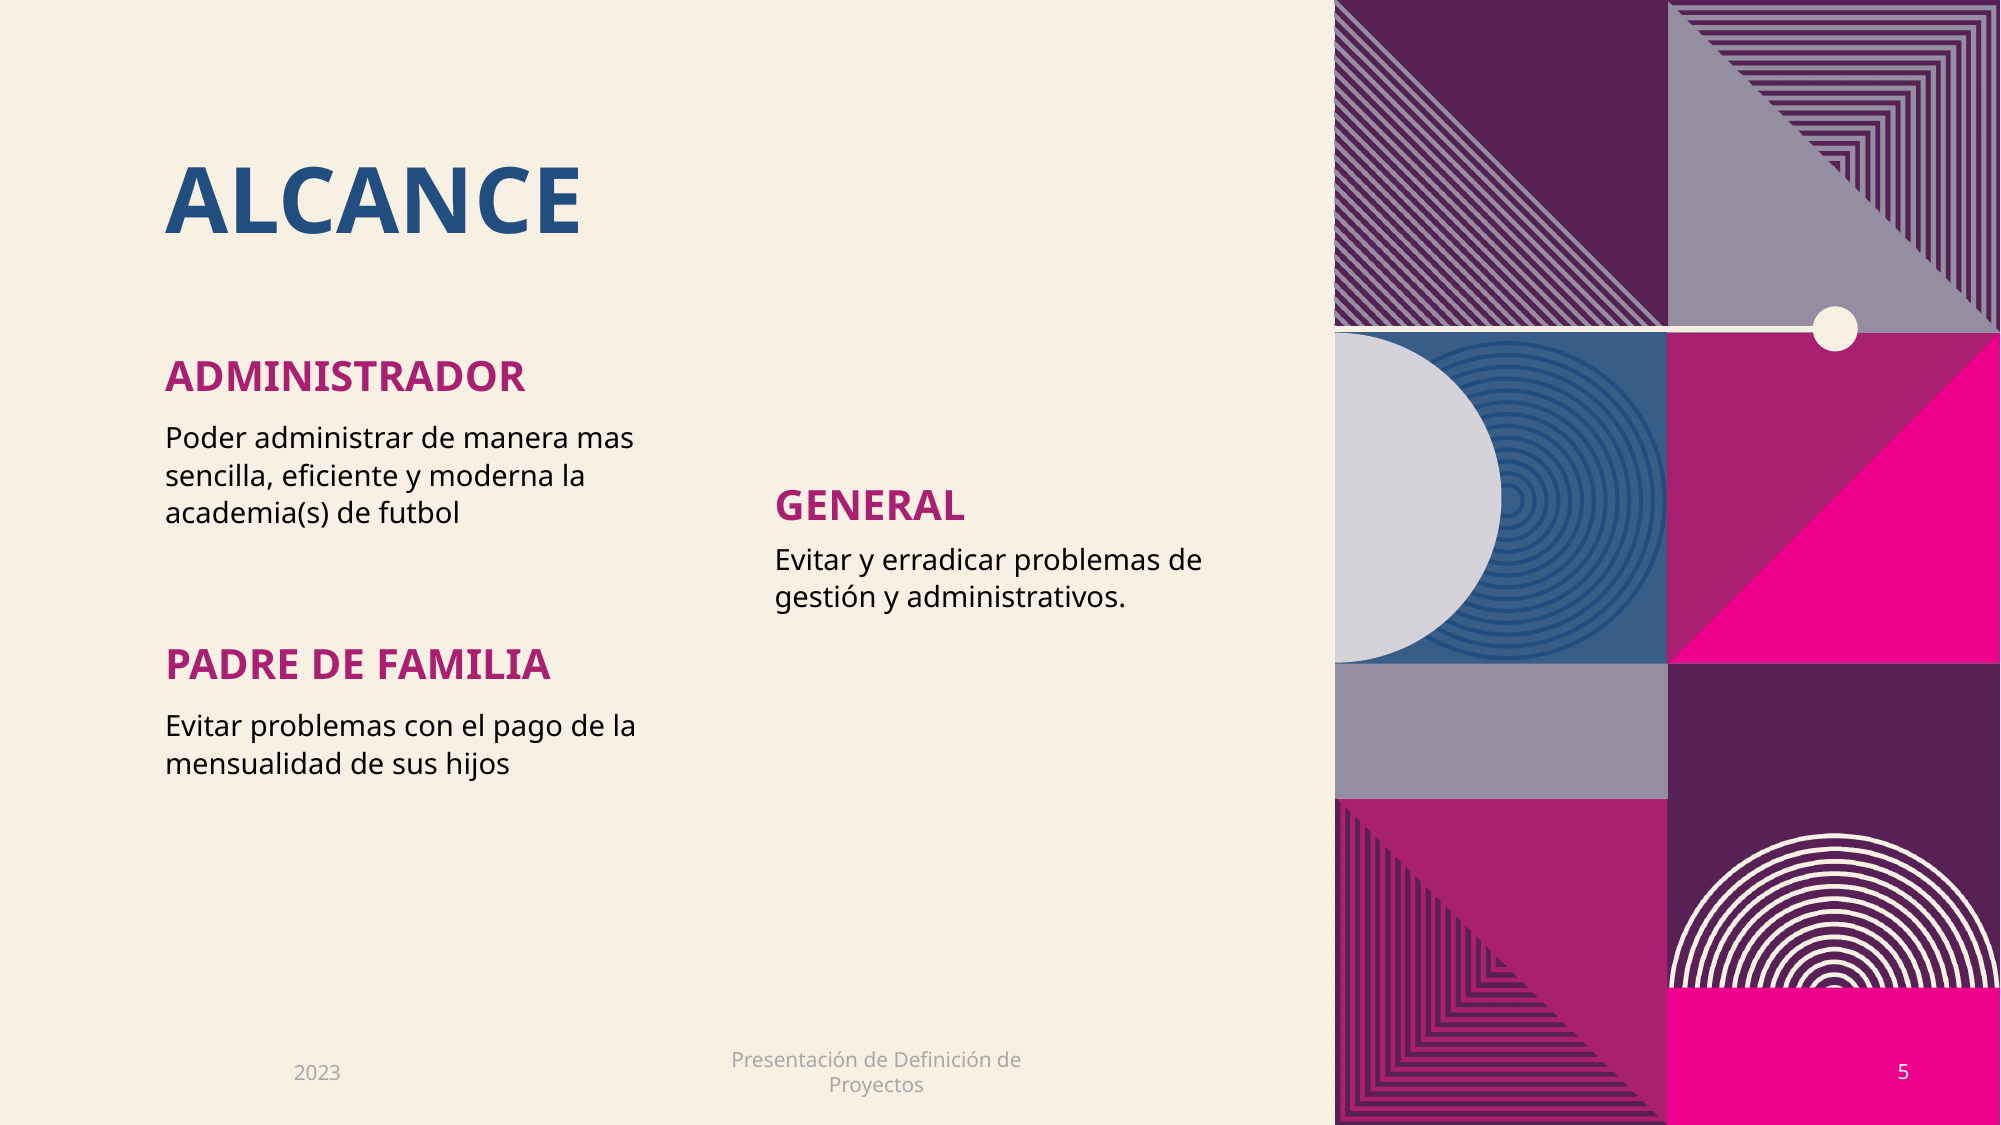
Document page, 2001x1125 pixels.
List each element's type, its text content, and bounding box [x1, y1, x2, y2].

list Poder administrar de manera mas sencilla, eficiente y moderna la academia(s) de futbol [150, 409, 675, 605]
picture [1334, 0, 1668, 326]
text_box Evitar y erradicar problemas de gestión y administrativos. [759, 531, 1285, 719]
text_box General [759, 470, 1285, 531]
list Administrador [150, 341, 675, 402]
title Alcance [150, 146, 1266, 365]
picture [1335, 799, 2000, 1125]
slide_number 5 [1849, 1042, 1925, 1103]
list Evitar problemas con el pago de la mensualidad de sus hijos [150, 697, 675, 885]
picture [1669, 0, 2001, 333]
list PADRE DE FAMILIA [150, 630, 675, 690]
footer Presentación de Definición de Proyectos [688, 1041, 1064, 1102]
slide_number 2023 [278, 1042, 459, 1103]
